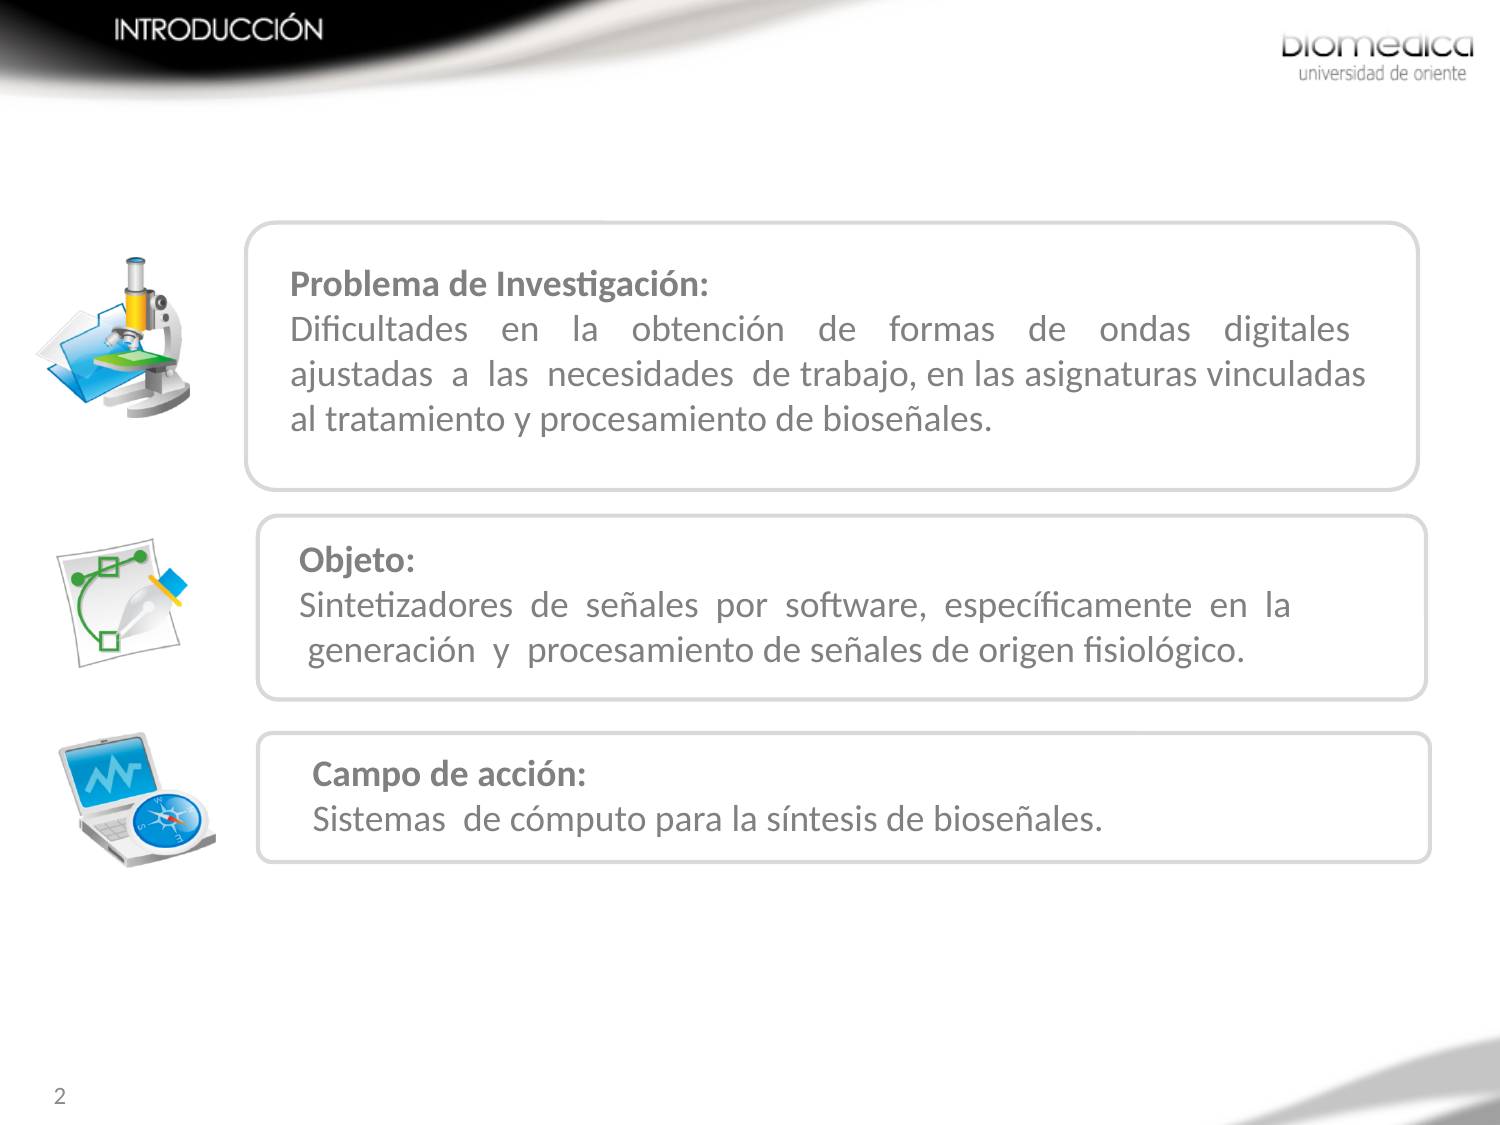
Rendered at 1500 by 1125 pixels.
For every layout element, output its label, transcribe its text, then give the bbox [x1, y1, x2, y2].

picture [56, 538, 188, 669]
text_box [245, 222, 1419, 491]
picture [58, 732, 216, 868]
text_box 2 [0, 1065, 121, 1125]
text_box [257, 515, 1490, 700]
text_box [257, 732, 1431, 863]
picture [902, 1014, 1500, 1125]
picture [34, 257, 191, 419]
picture [0, 0, 1500, 137]
